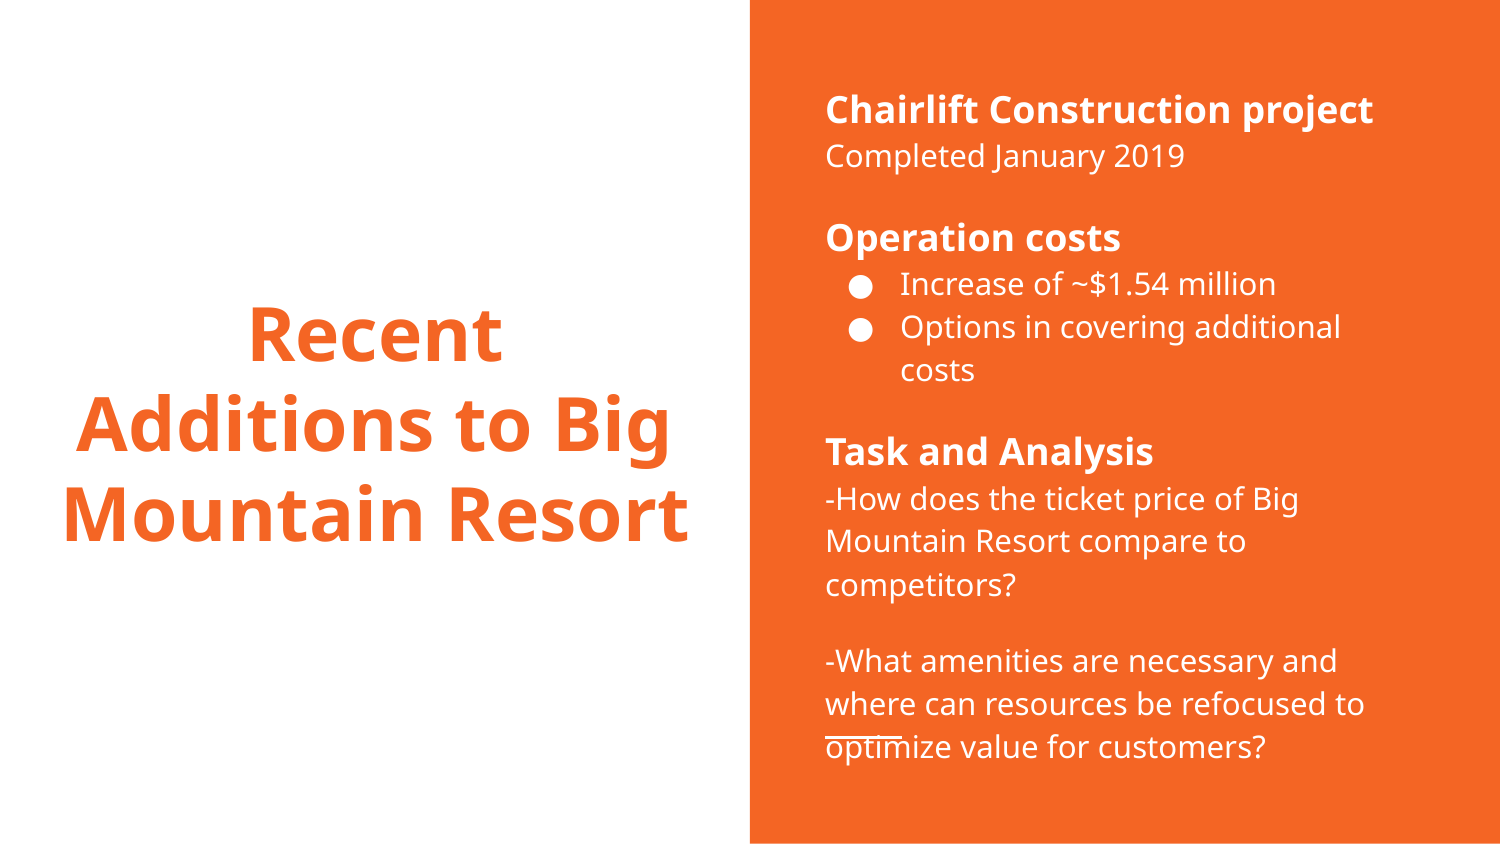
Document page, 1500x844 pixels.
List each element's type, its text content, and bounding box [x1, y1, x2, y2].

title Recent Additions to Big Mountain Resort [43, 313, 708, 530]
list Chairlift Construction project Completed January 2019 Operation costs Increase of ~$1.54 million Options in covering additional costs Task and Analysis -How does the ticket price of Big Mountain Resort compare to competitors? -What amenities are necessary and where can resources be refocused to optimize value for customers? [810, 118, 1440, 725]
